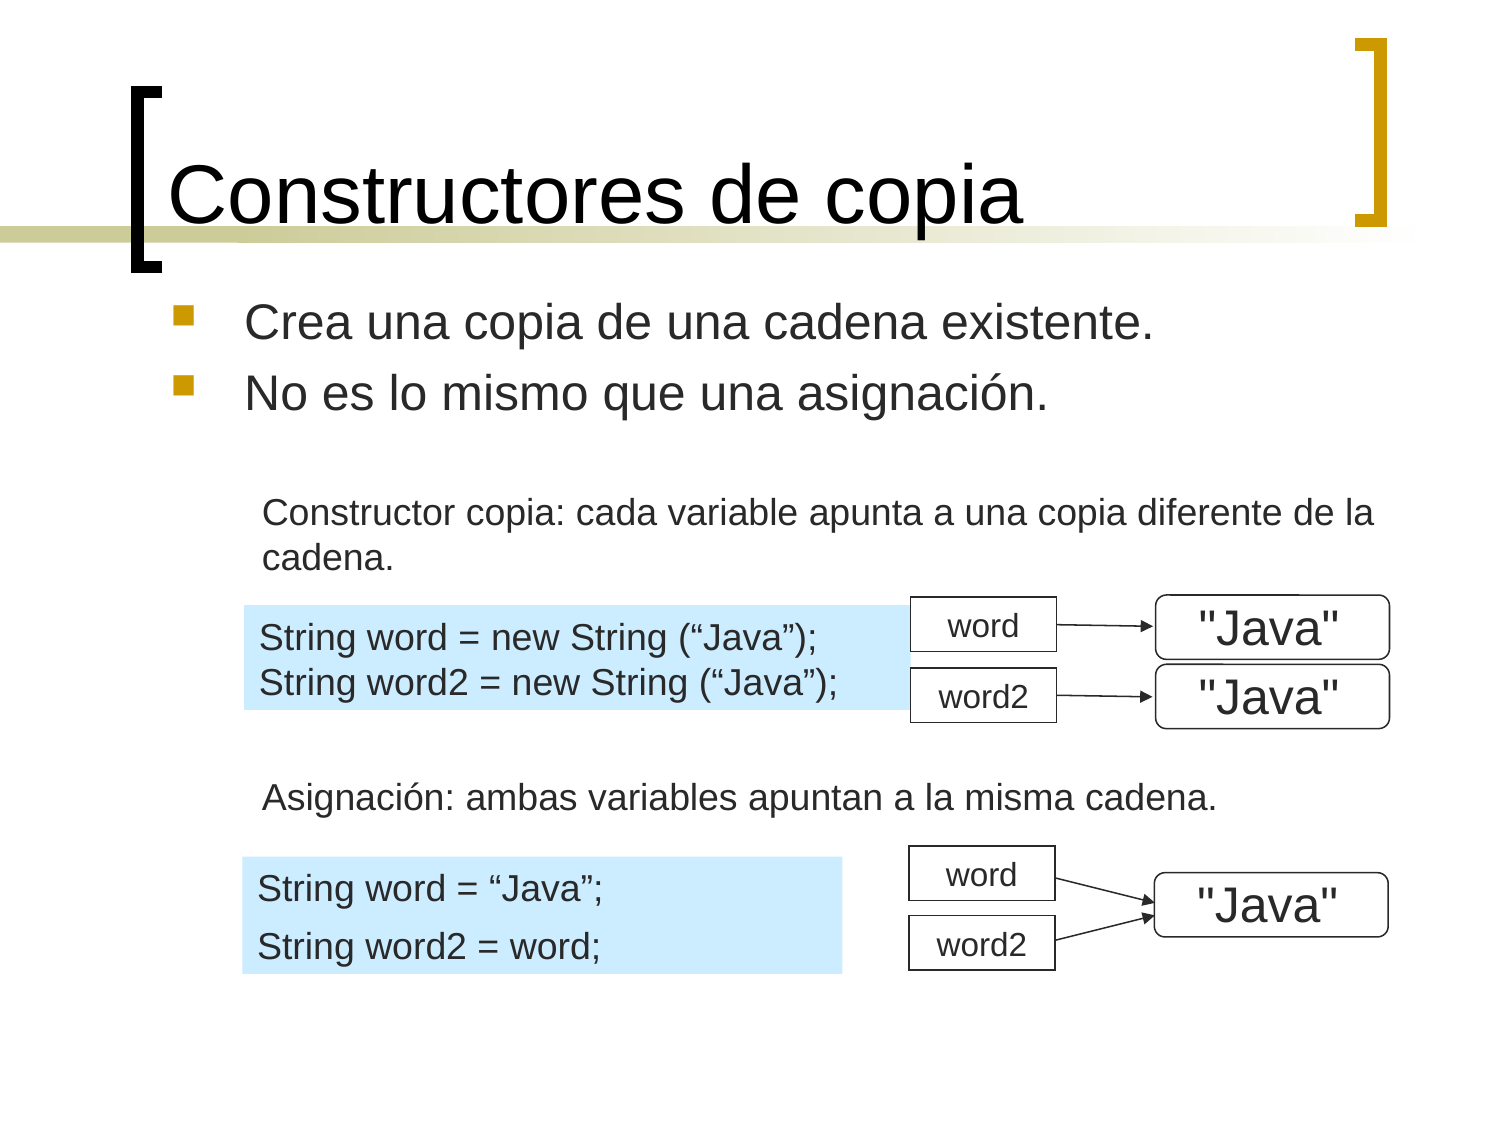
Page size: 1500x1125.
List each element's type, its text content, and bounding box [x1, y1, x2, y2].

text_box Constructor copia: cada variable apunta a una copia diferente de la cadena. [247, 480, 1434, 586]
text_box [1130, 865, 1405, 941]
text_box String word = “Java”; String word2 = word; [242, 856, 843, 974]
text_box String word = new String (“Java”); String word2 = new String (“Java”); [244, 605, 911, 710]
title Constructores de copia [152, 15, 1328, 248]
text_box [1131, 656, 1407, 732]
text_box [1131, 587, 1407, 656]
text_box word2 [910, 667, 1057, 723]
text_box word2 [908, 915, 1055, 970]
text_box word [908, 846, 1055, 901]
list Crea una copia de una cadena existente. No es lo mismo que una asignación. [155, 282, 1413, 1000]
text_box Asignación: ambas variables apuntan a la misma cadena. [247, 765, 1252, 826]
text_box word [910, 596, 1057, 652]
